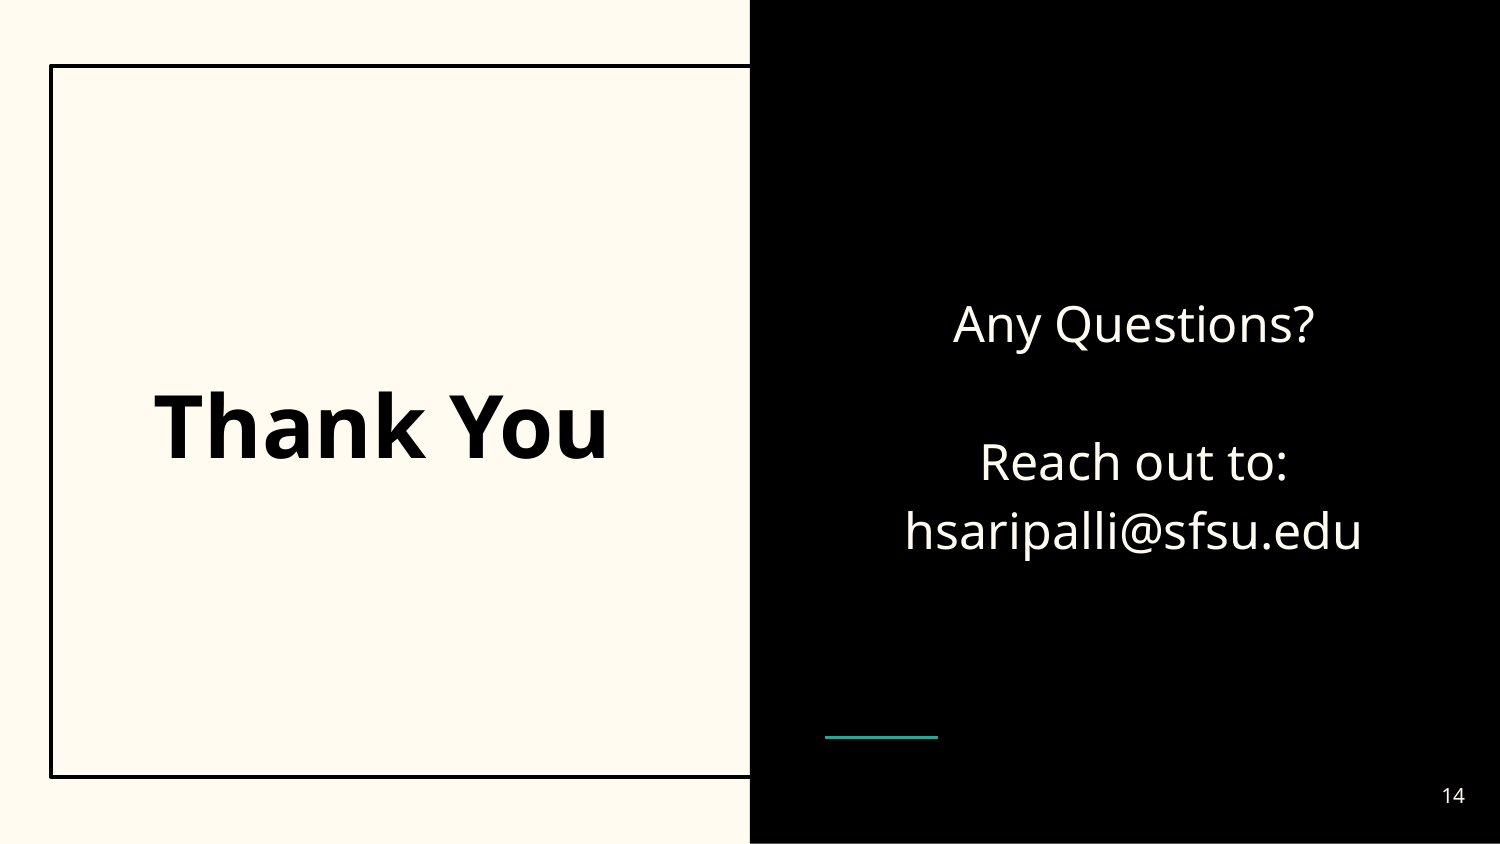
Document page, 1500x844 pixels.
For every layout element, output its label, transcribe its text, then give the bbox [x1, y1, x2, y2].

slide_number 14 [1389, 764, 1480, 830]
text_box [49, 64, 1451, 779]
